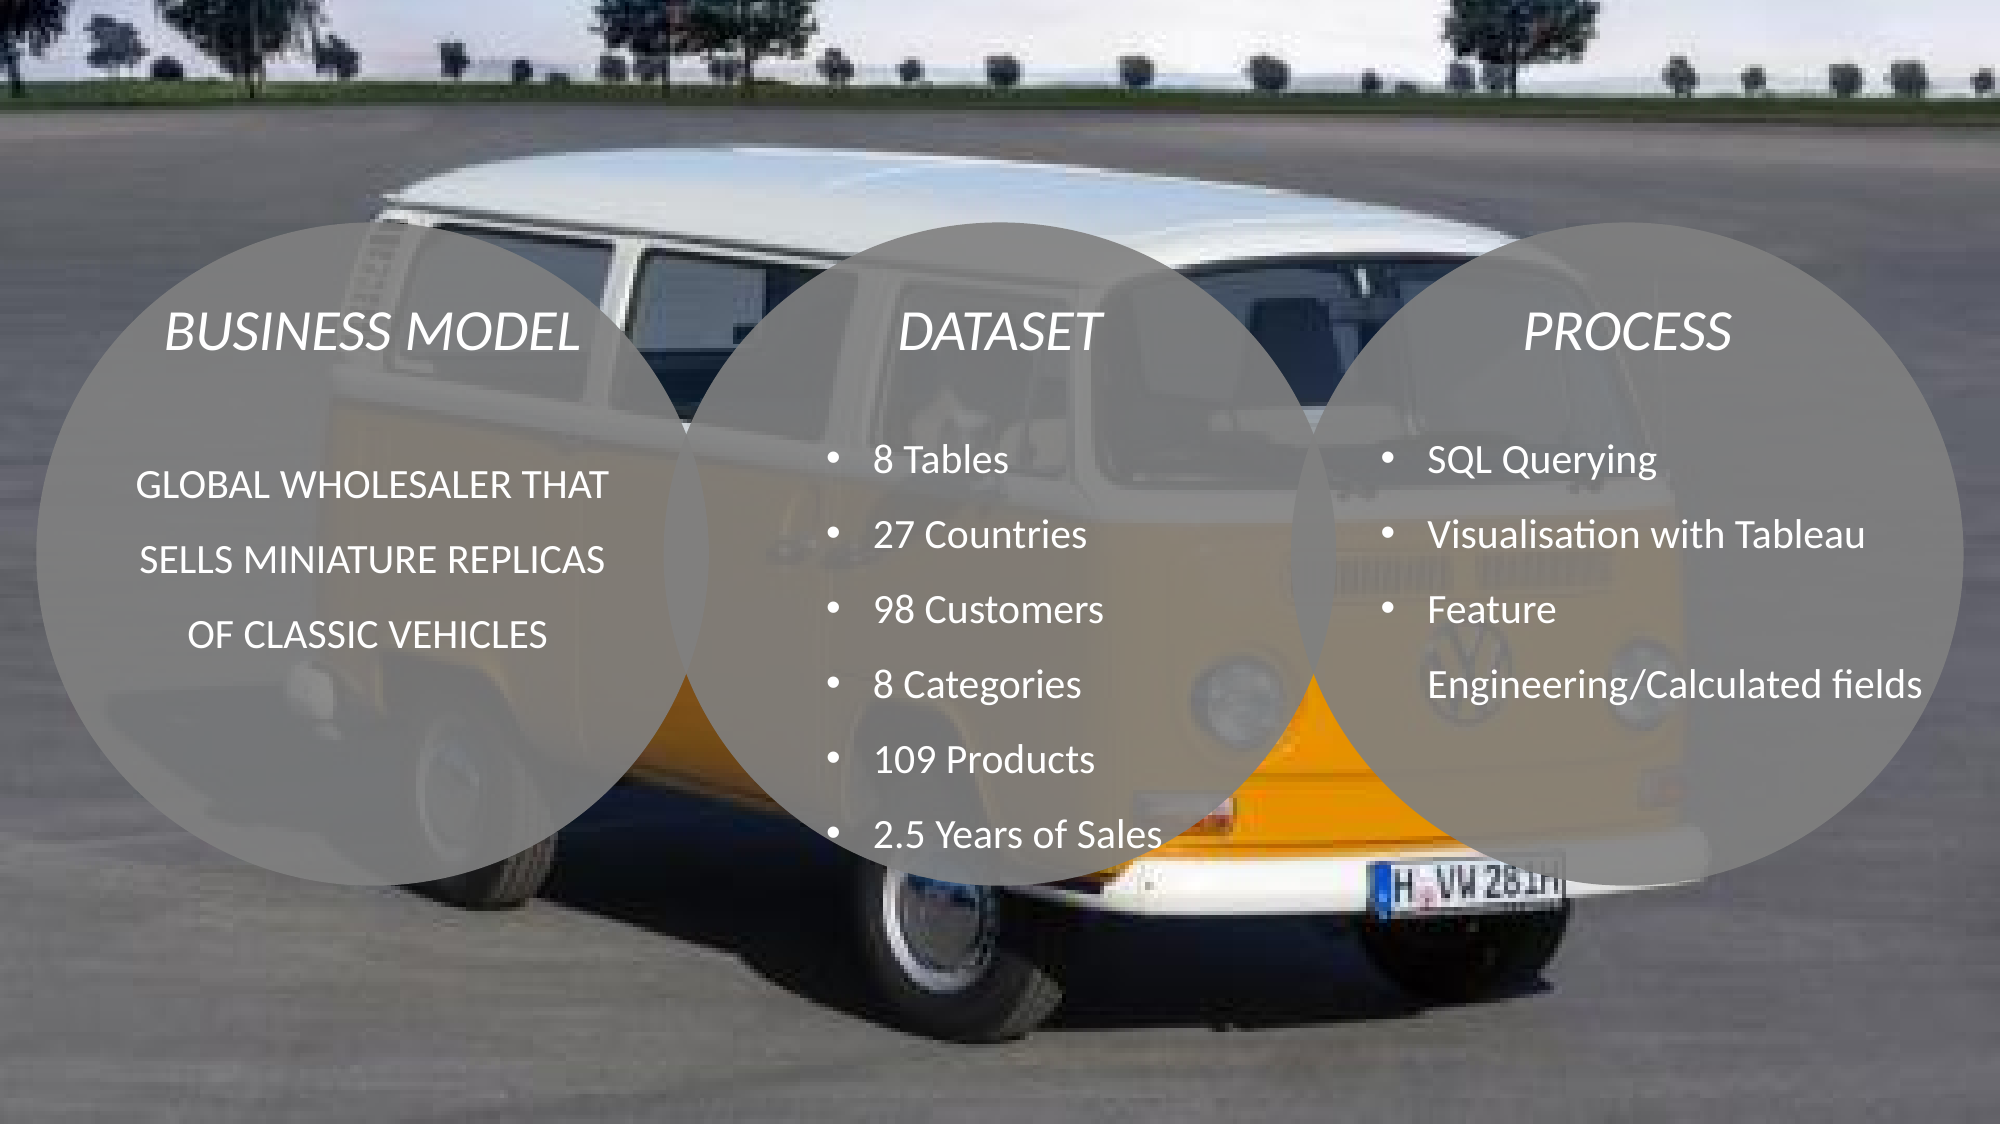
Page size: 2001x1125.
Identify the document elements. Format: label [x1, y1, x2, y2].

picture [0, 0, 2000, 1124]
text_box [1290, 222, 1964, 886]
text_box [663, 222, 1337, 962]
text_box [36, 222, 709, 886]
